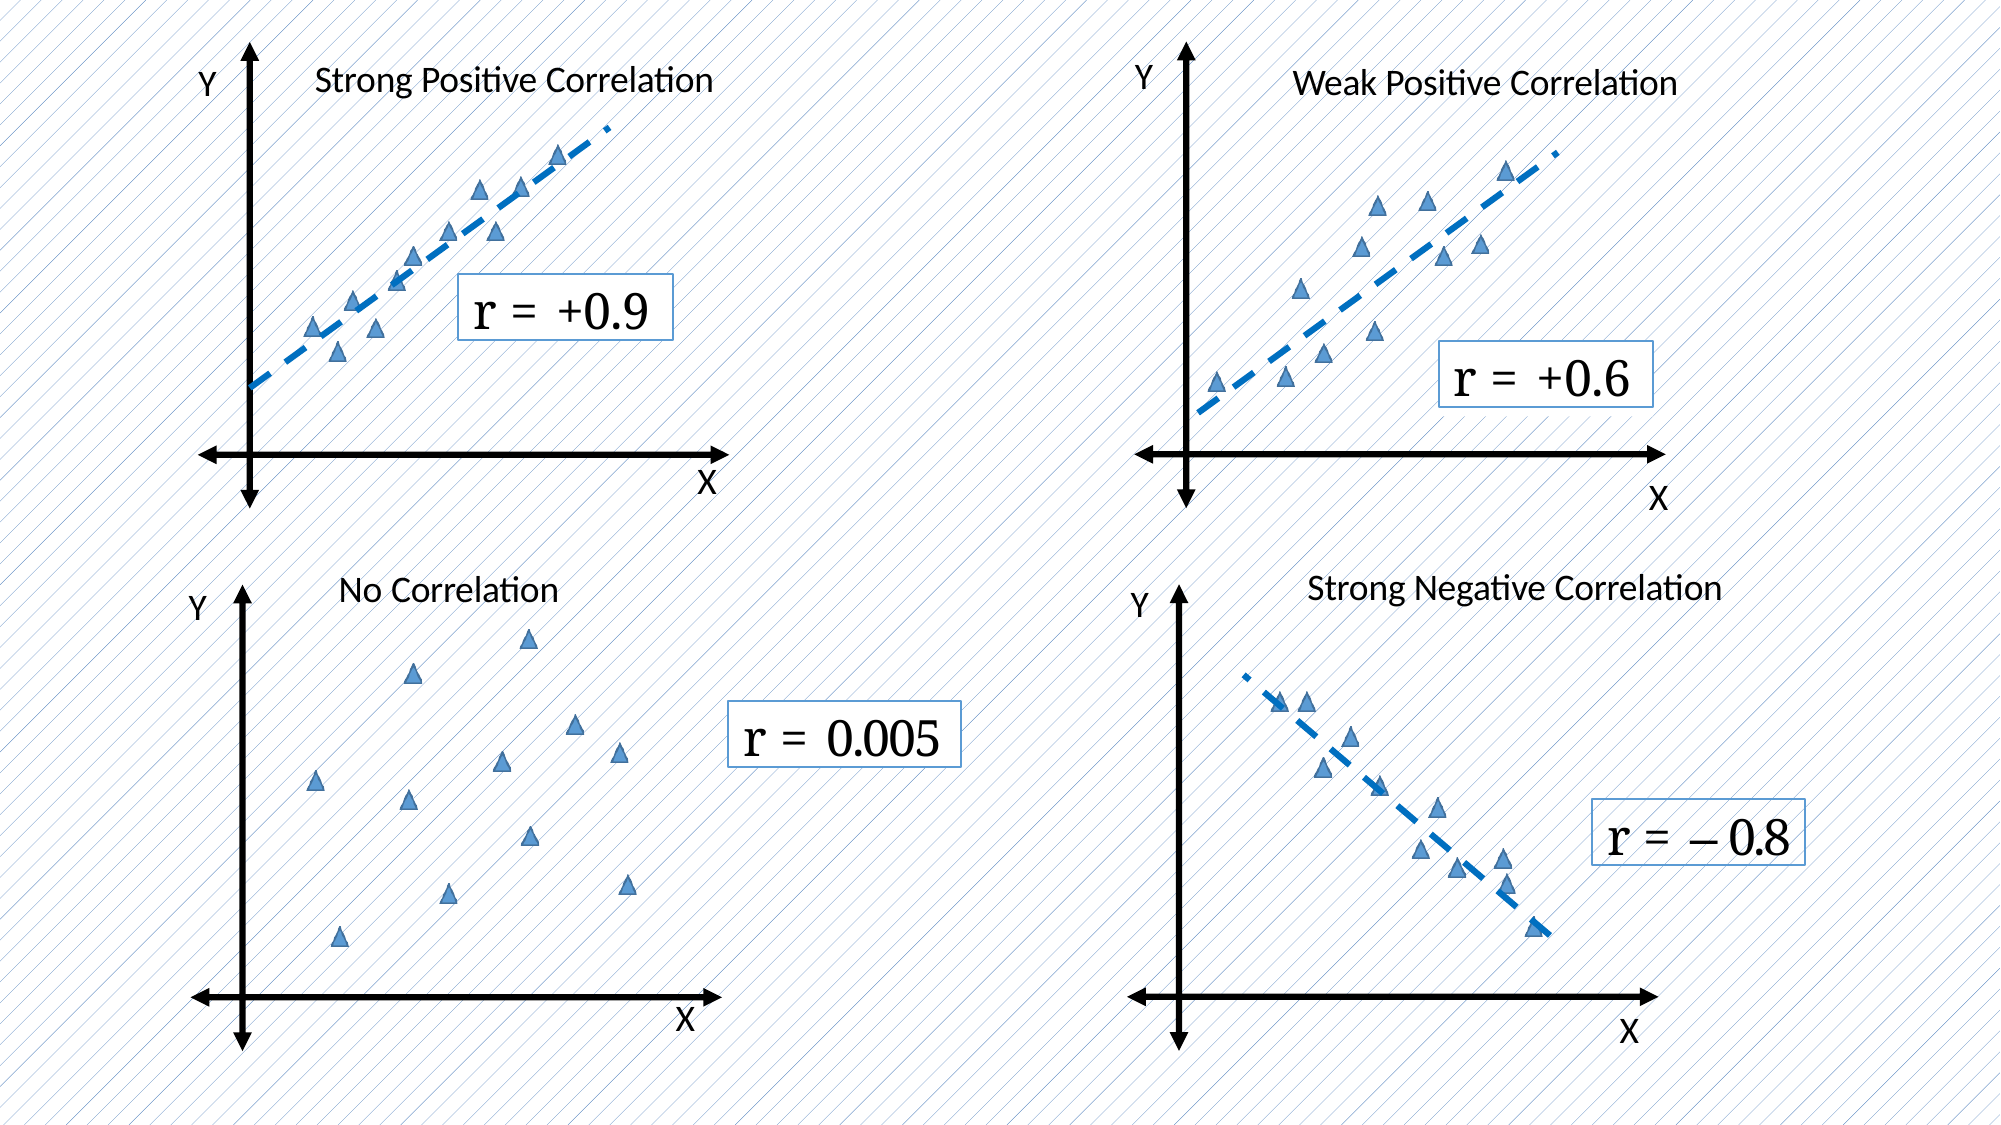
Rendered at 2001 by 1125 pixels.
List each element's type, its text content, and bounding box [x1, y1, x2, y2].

text_box r = – 0.8 [1669, 799, 1805, 866]
text_box Strong Negative Correlation [1669, 561, 1731, 609]
text_box Weak Positive Correlation [1669, 55, 1687, 103]
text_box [190, 41, 1667, 1052]
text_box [1240, 340, 1654, 939]
